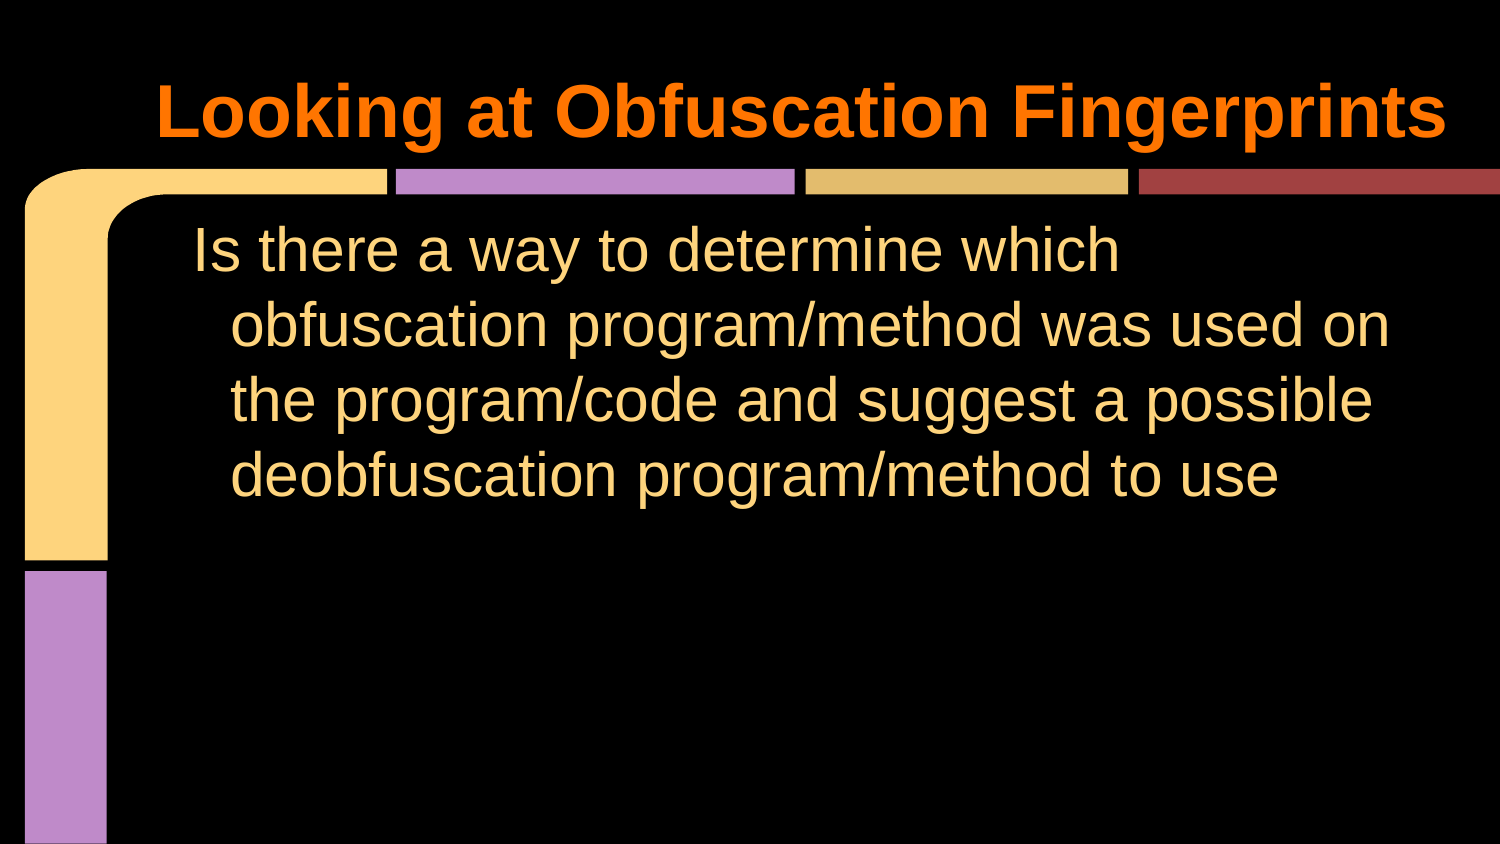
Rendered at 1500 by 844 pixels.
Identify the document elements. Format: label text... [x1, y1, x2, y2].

list Is there a way to determine which obfuscation program/method was used on the program/code and suggest a possible deobfuscation program/method to use [140, 194, 1425, 808]
title Looking at Obfuscation Fingerprints [140, 26, 1500, 168]
